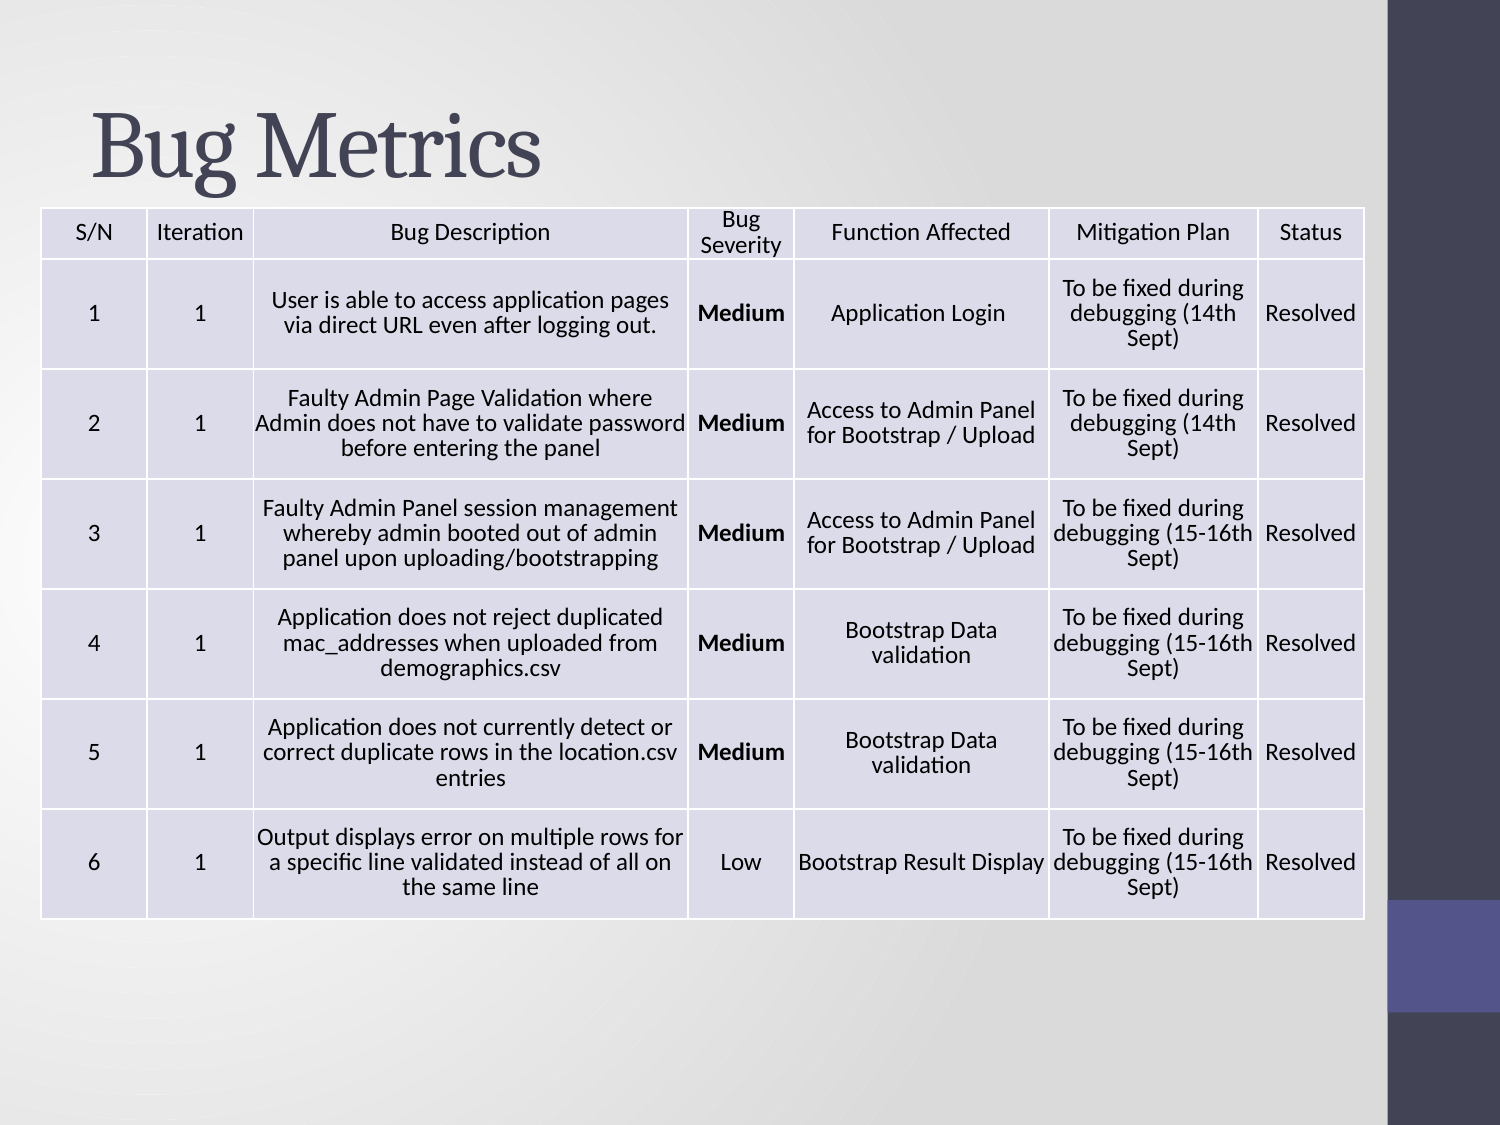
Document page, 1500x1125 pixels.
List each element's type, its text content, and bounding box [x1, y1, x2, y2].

table_header Function Affected [795, 209, 1048, 258]
table_cell 6 [42, 810, 146, 918]
table_cell Resolved [1259, 590, 1363, 698]
table_cell Resolved [1259, 260, 1363, 368]
table_cell To be fixed during debugging (15-16th Sept) [1050, 700, 1257, 808]
table_cell 1 [148, 590, 253, 698]
table_cell 1 [42, 260, 146, 368]
table_cell 2 [42, 370, 146, 478]
table_cell Access to Admin Panel for Bootstrap / Upload [795, 480, 1048, 588]
table_cell Low [689, 810, 793, 918]
table_cell Access to Admin Panel for Bootstrap / Upload [795, 370, 1048, 478]
table_cell 1 [148, 260, 253, 368]
table_cell Resolved [1259, 370, 1363, 478]
table_cell Application does not currently detect or correct duplicate rows in the location.csv entries [254, 700, 687, 808]
table_header Iteration [148, 209, 253, 258]
table_cell User is able to access application pages via direct URL even after logging out. [254, 260, 687, 368]
table_cell Bootstrap Data validation [795, 590, 1048, 698]
table_cell Medium [689, 590, 793, 698]
table_cell Medium [689, 370, 793, 478]
table_cell Bootstrap Data validation [795, 700, 1048, 808]
table_cell Faulty Admin Page Validation where Admin does not have to validate password before entering the panel [254, 370, 687, 478]
table_cell Resolved [1259, 480, 1363, 588]
table_cell 5 [42, 700, 146, 808]
table_header Status [1259, 209, 1363, 258]
table_cell Application does not reject duplicated mac_addresses when uploaded from demographics.csv [254, 590, 687, 698]
table_cell To be fixed during debugging (15-16th Sept) [1050, 590, 1257, 698]
table_cell Output displays error on multiple rows for a specific line validated instead of all on the same line [254, 810, 687, 918]
table_cell Medium [689, 480, 793, 588]
table_cell Faulty Admin Panel session management whereby admin booted out of admin panel upon uploading/bootstrapping [254, 480, 687, 588]
table_cell To be fixed during debugging (14th Sept) [1050, 260, 1257, 368]
table_cell Medium [689, 700, 793, 808]
table_cell To be fixed during debugging (14th Sept) [1050, 370, 1257, 478]
table_header Bug Description [254, 209, 687, 258]
table_cell 3 [42, 480, 146, 588]
table_cell 1 [148, 700, 253, 808]
table_cell 1 [148, 480, 253, 588]
table_cell Resolved [1259, 810, 1363, 918]
table_cell Medium [689, 260, 793, 368]
table_cell 1 [148, 370, 253, 478]
table_cell 1 [148, 810, 253, 918]
table_cell Application Login [795, 260, 1048, 368]
table_cell 4 [42, 590, 146, 698]
table_cell To be fixed during debugging (15-16th Sept) [1050, 480, 1257, 588]
table_cell To be fixed during debugging (15-16th Sept) [1050, 810, 1257, 918]
table_cell Resolved [1259, 700, 1363, 808]
table_header Mitigation Plan [1050, 209, 1257, 258]
title Bug Metrics [75, 45, 1325, 207]
table_cell Bootstrap Result Display [795, 810, 1048, 918]
table_header S/N [42, 209, 146, 258]
table_header Bug Severity [689, 209, 793, 258]
